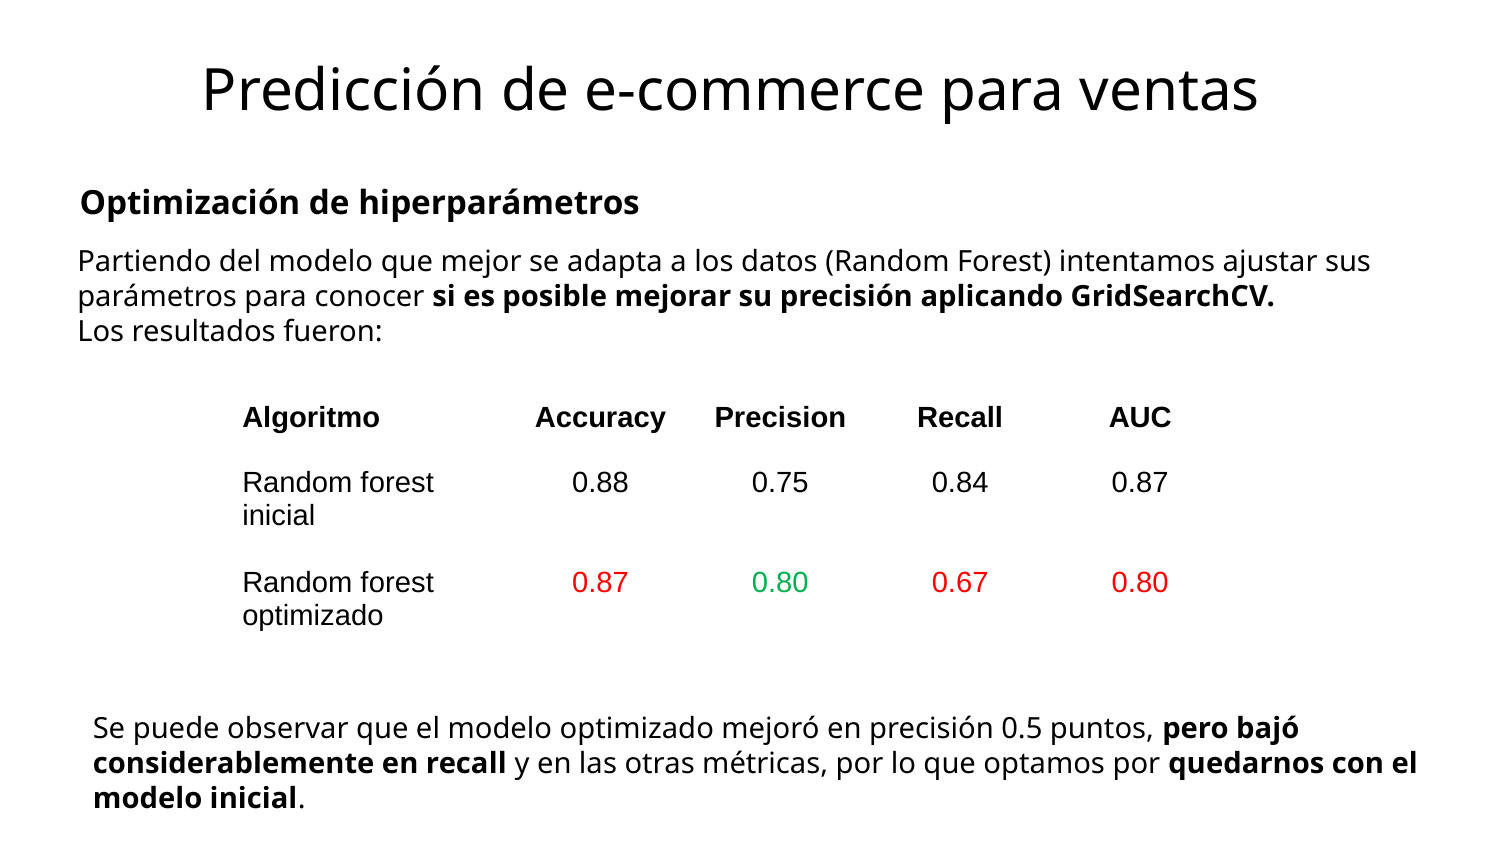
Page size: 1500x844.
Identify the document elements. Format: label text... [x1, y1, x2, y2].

table_cell 0.88 [511, 451, 690, 551]
table_cell 0.67 [870, 551, 1050, 651]
table_cell 0.75 [690, 451, 870, 551]
table_cell 0.87 [1050, 451, 1230, 551]
table_header Algoritmo [227, 386, 511, 451]
text_box Se puede observar que el modelo optimizado mejoró en precisión 0.5 puntos, pero bajó considerablemente en recall y en las otras métricas, por lo que optamos por quedarnos con el modelo inicial. [78, 702, 1451, 822]
table_header Recall [870, 386, 1050, 451]
table_header AUC [1050, 386, 1230, 451]
table_cell 0.80 [690, 551, 870, 651]
table_cell Random forest inicial [227, 451, 511, 551]
table_header Precision [690, 386, 870, 451]
text_box Optimización de hiperparámetros [64, 160, 1494, 237]
table_cell 0.87 [511, 551, 690, 651]
text_box Predicción de e-commerce para ventas [0, 37, 1481, 138]
table_cell Random forest optimizado [227, 551, 511, 651]
table_cell 0.84 [870, 451, 1050, 551]
table_cell 0.80 [1050, 551, 1230, 651]
text_box Partiendo del modelo que mejor se adapta a los datos (Random Forest) intentamos ajustar sus parámetros para conocer si es posible mejorar su precisión aplicando GridSearchCV. Los resultados fueron: [62, 227, 1396, 363]
table_header Accuracy [511, 386, 690, 451]
